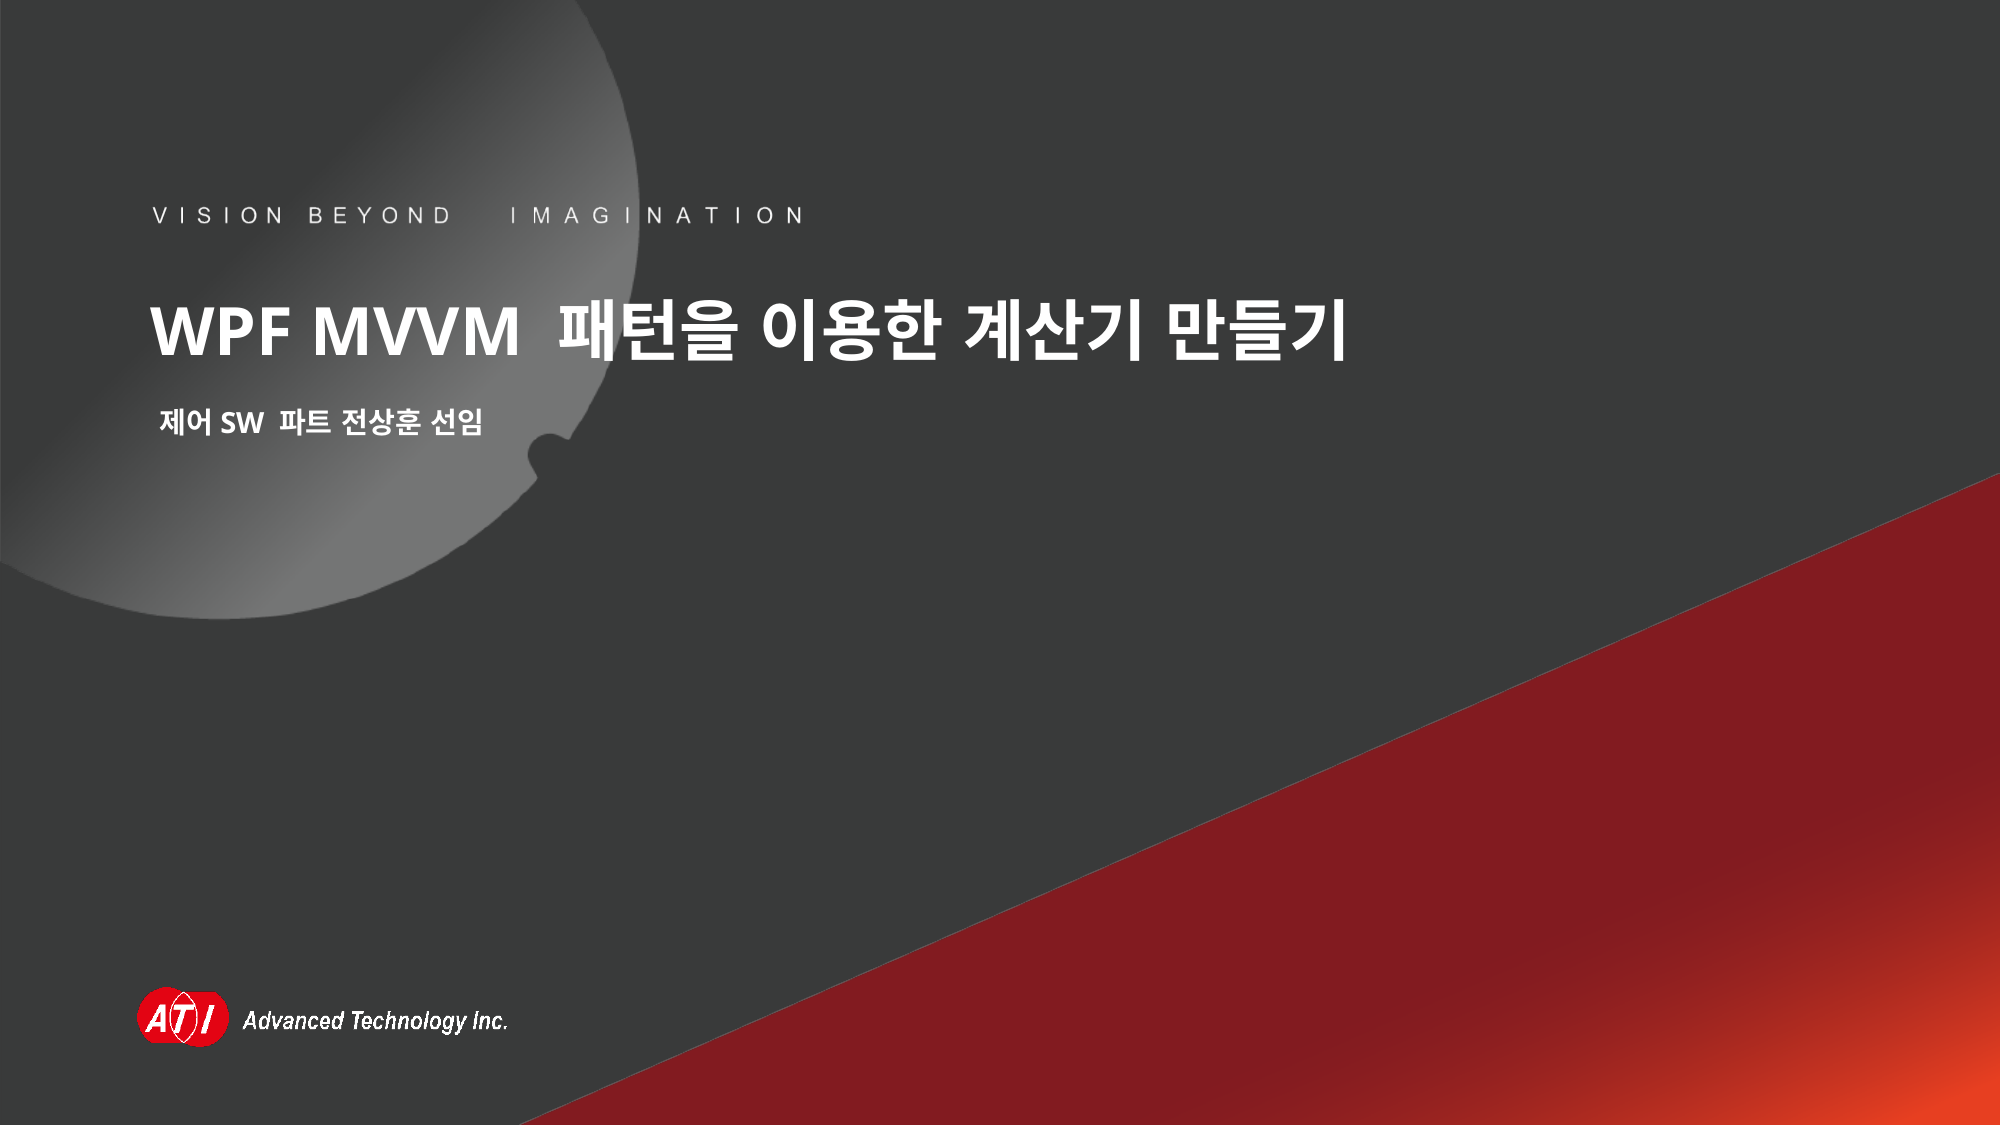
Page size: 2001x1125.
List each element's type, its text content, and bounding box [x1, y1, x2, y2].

picture [0, 0, 2000, 1125]
list 제어SW 파트 전상훈 선임 [144, 393, 541, 454]
list WPF MVVM 패턴을 이용한 계산기 만들기 [135, 259, 2000, 410]
